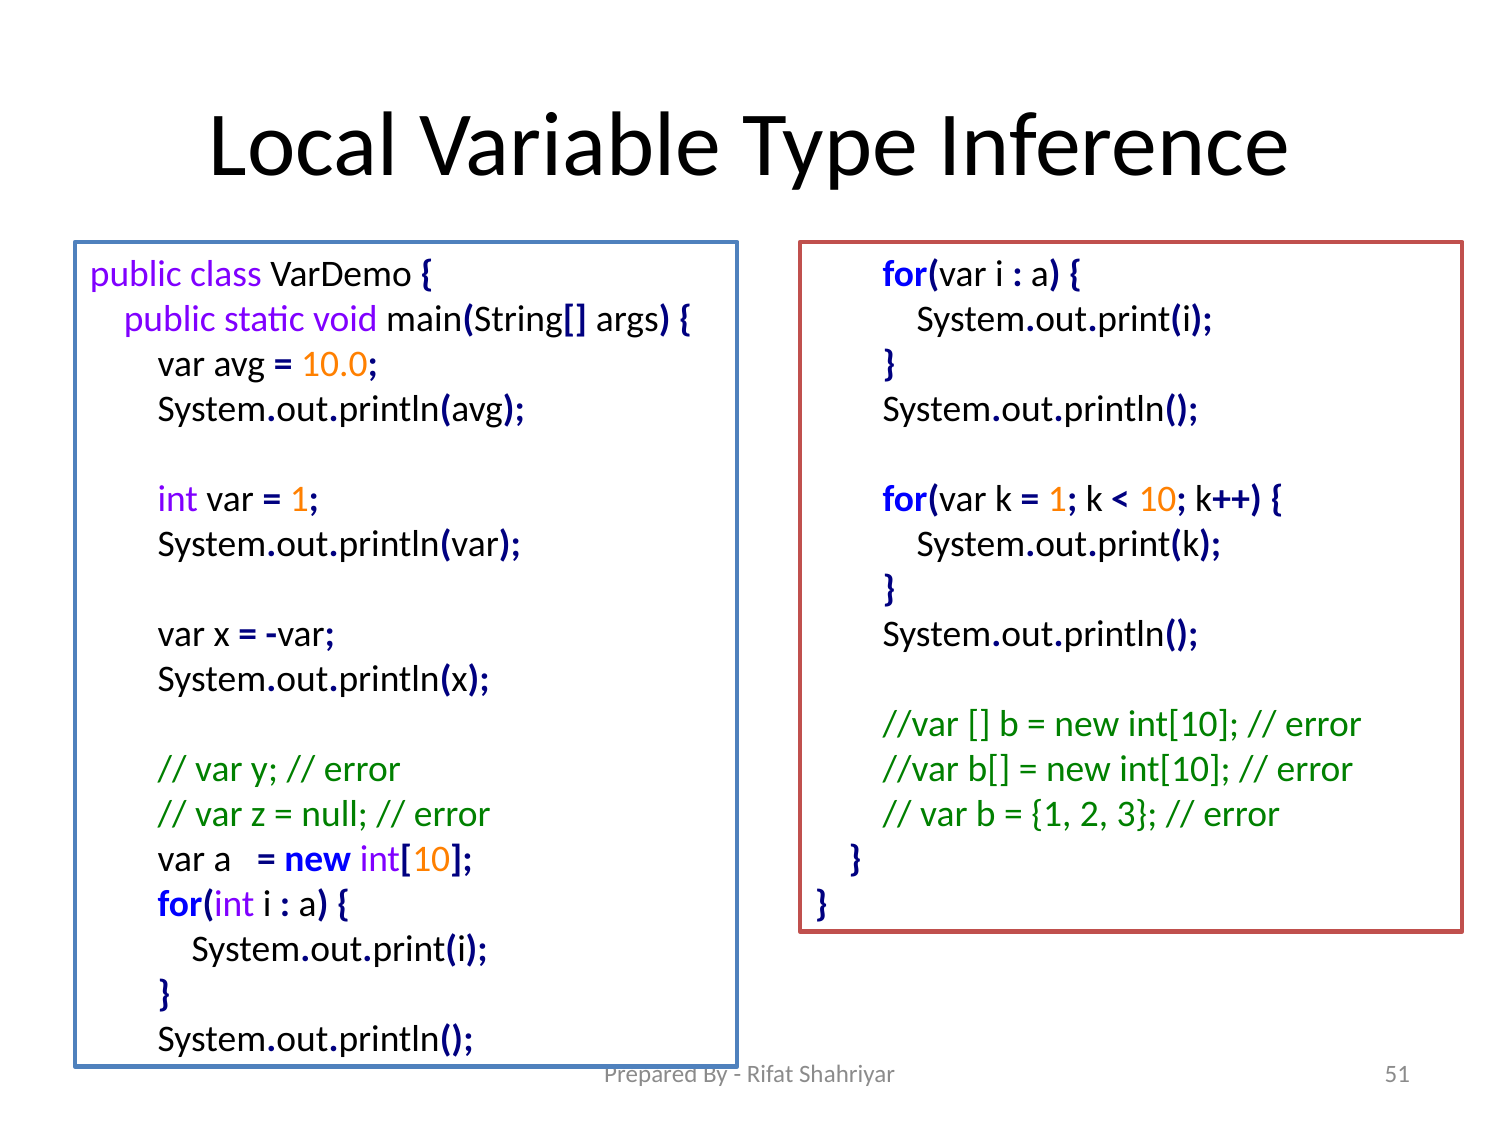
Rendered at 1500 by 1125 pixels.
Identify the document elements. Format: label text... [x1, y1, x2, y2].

text_box for(var i : a) { System.out.print(i); } System.out.println(); for(var k = 1; k < 10; k++) { System.out.print(k); } System.out.println(); //var [] b = new int[10]; // error //var b[] = new int[10]; // error // var b = {1, 2, 3}; // error } } [798, 240, 1464, 934]
footer Prepared By - Rifat Shahriyar [512, 1042, 988, 1103]
slide_number 51 [1074, 1042, 1425, 1103]
text_box public class VarDemo { public static void main(String[] args) { var avg = 10.0; System.out.println(avg); int var = 1; System.out.println(var); var x = -var; System.out.println(x); // var y; // error // var z = null; // error var a = new int[10]; for(int i : a) { System.out.print(i); } System.out.println(); [73, 240, 739, 1069]
title Local Variable Type Inference [75, 45, 1425, 233]
